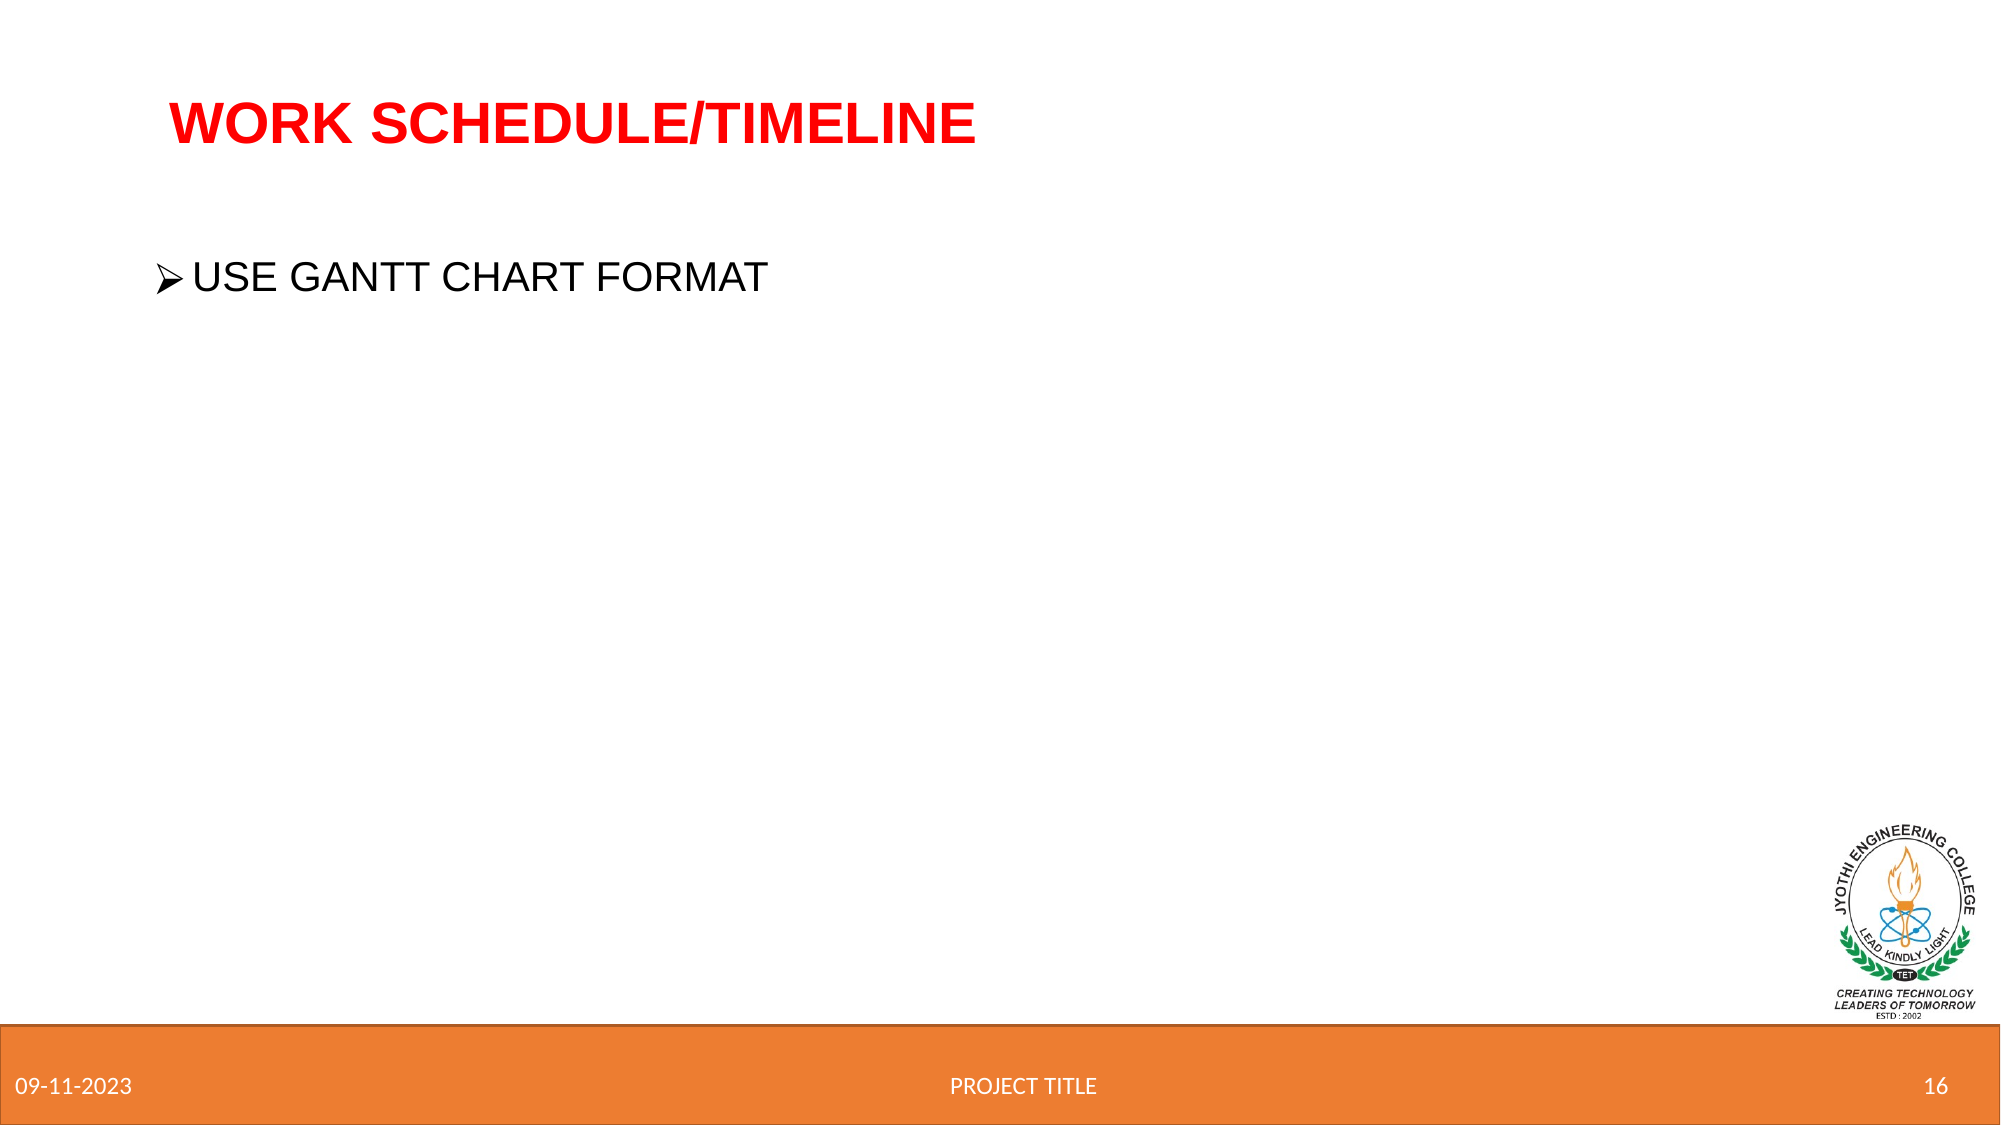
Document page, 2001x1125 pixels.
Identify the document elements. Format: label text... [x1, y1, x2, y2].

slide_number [0, 1054, 176, 1115]
text_box WORK SCHEDULE/TIMELINE [154, 77, 1423, 163]
text_box USE GANTT CHART FORMAT [154, 235, 1786, 948]
picture [1834, 824, 1976, 1019]
slide_number 16 [1872, 1054, 2000, 1115]
footer PROJECT TITLE [176, 1054, 1872, 1115]
